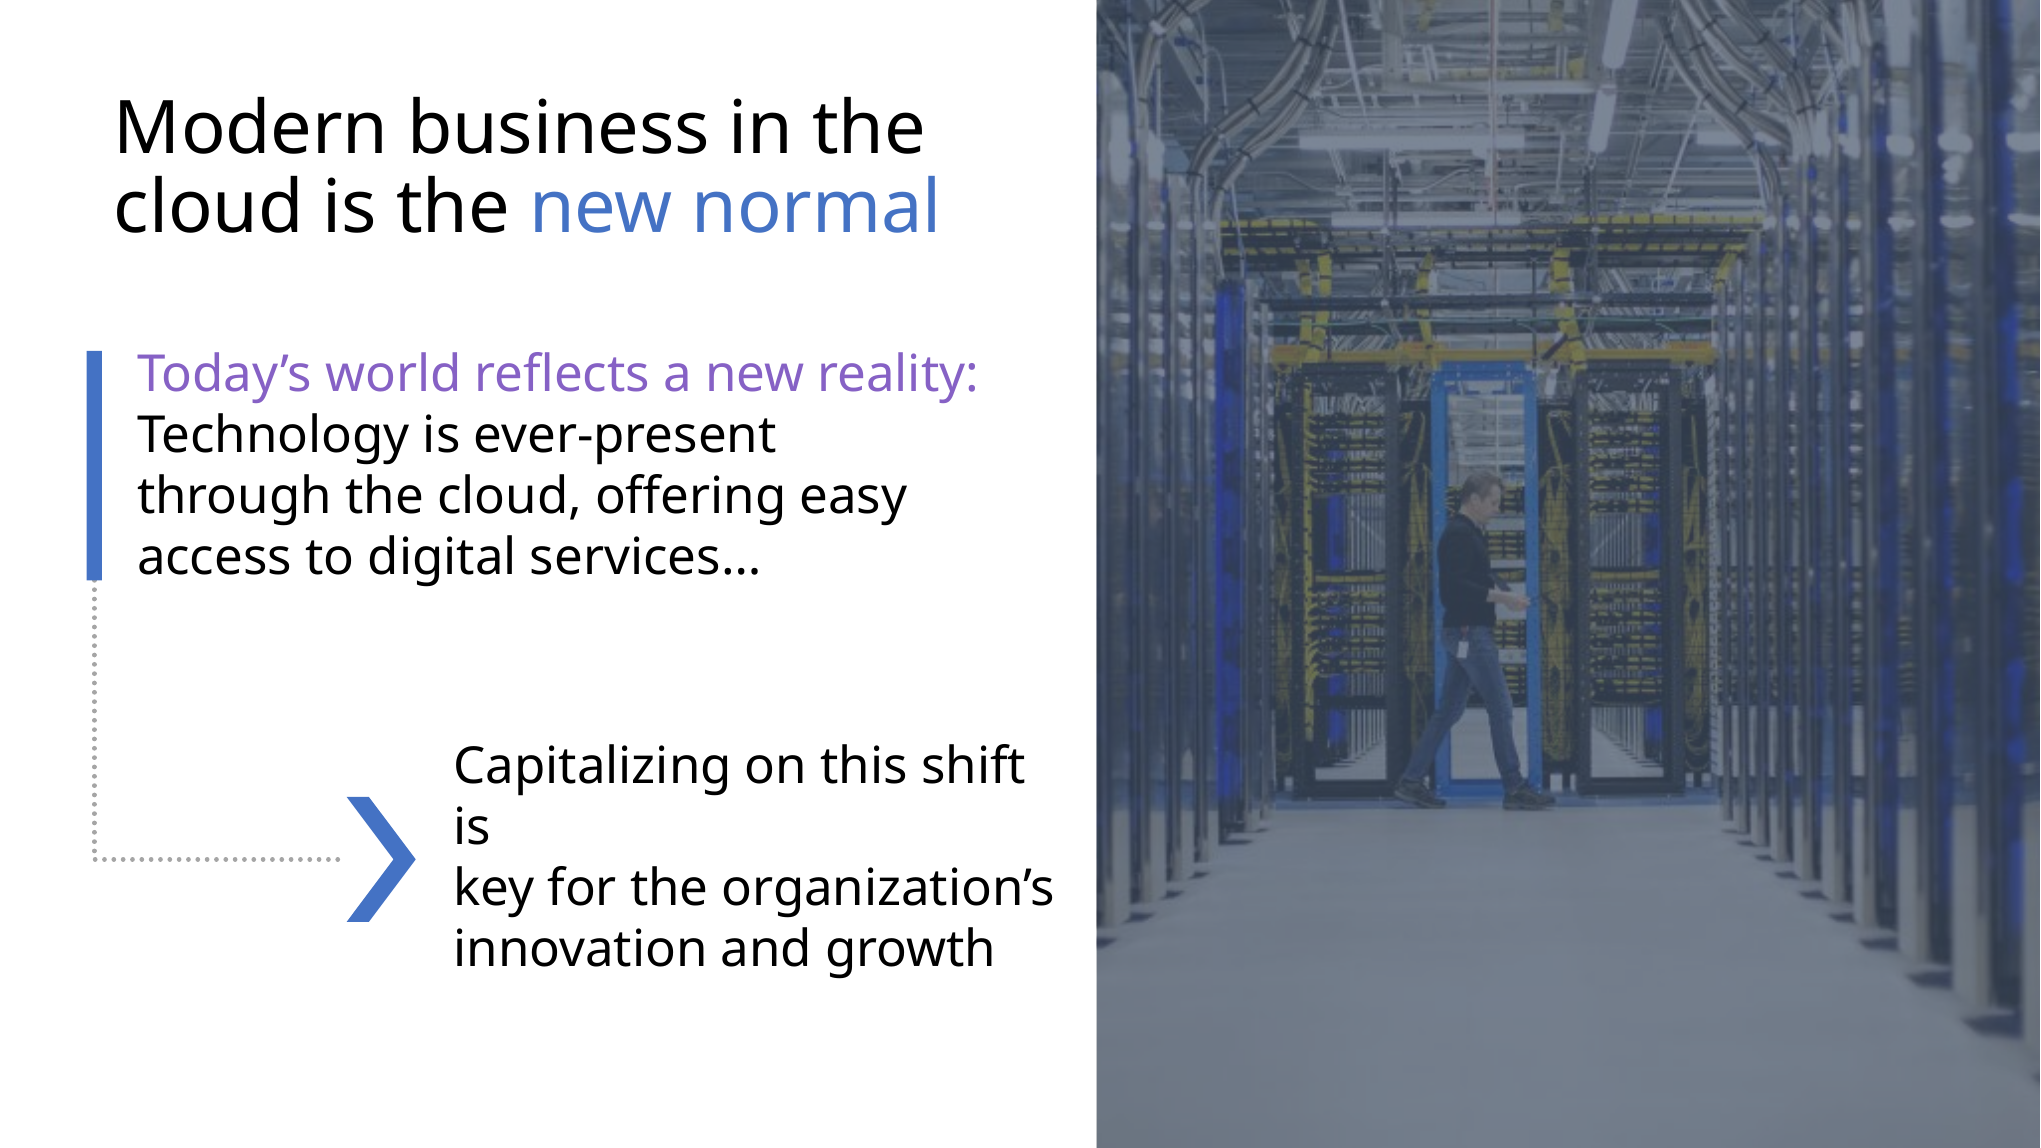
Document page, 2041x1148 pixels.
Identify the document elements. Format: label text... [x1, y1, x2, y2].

text_box Capitalizing on this shift is key for the organization’s innovation and growth [438, 756, 1075, 954]
text_box Today’s world reflects a new reality: Technology is ever-present through the cloud, offering easy access to digital services… [121, 337, 998, 588]
picture [1096, 0, 2040, 1148]
title Modern business in the cloud is the new normal [98, 76, 959, 262]
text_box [86, 350, 416, 922]
